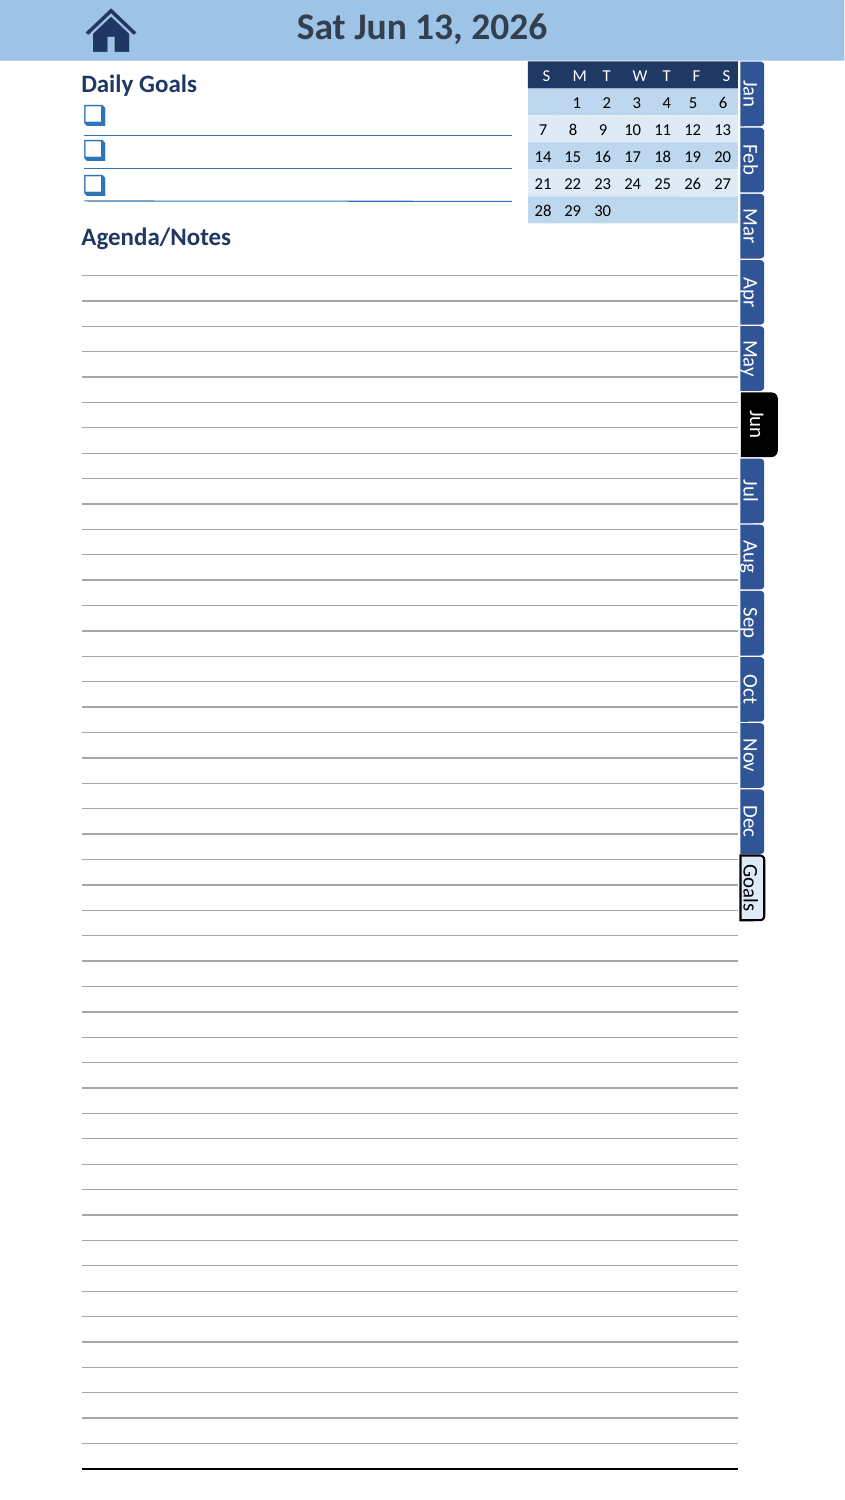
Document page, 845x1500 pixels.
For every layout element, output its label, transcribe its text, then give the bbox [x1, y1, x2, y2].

list Sat Jun 13, 2026 [190, 0, 655, 61]
picture [82, 1, 140, 59]
